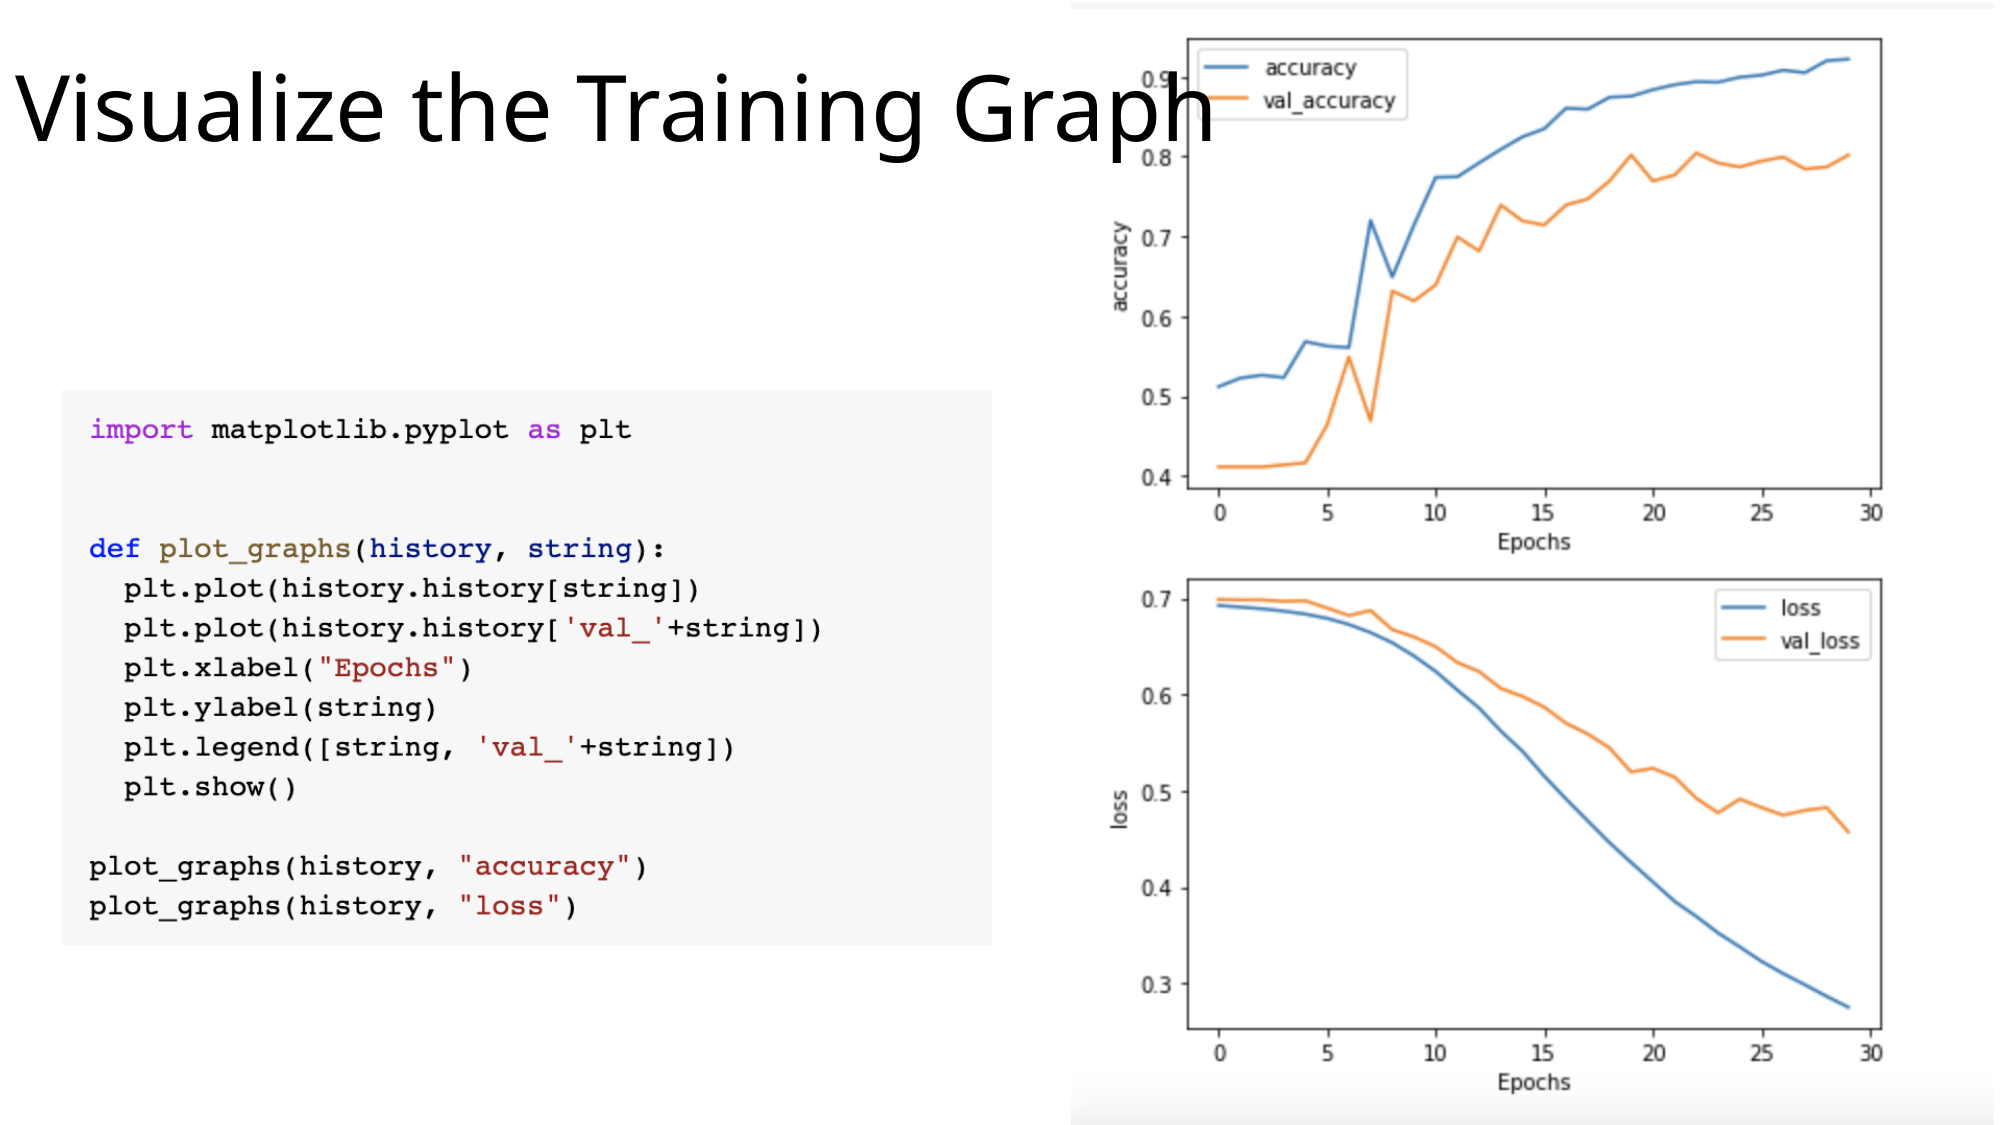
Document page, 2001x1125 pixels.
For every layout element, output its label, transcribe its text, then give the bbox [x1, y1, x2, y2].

title Visualize the Training Graph [0, 3, 1071, 221]
picture [62, 390, 992, 952]
picture [1071, 3, 1994, 1125]
